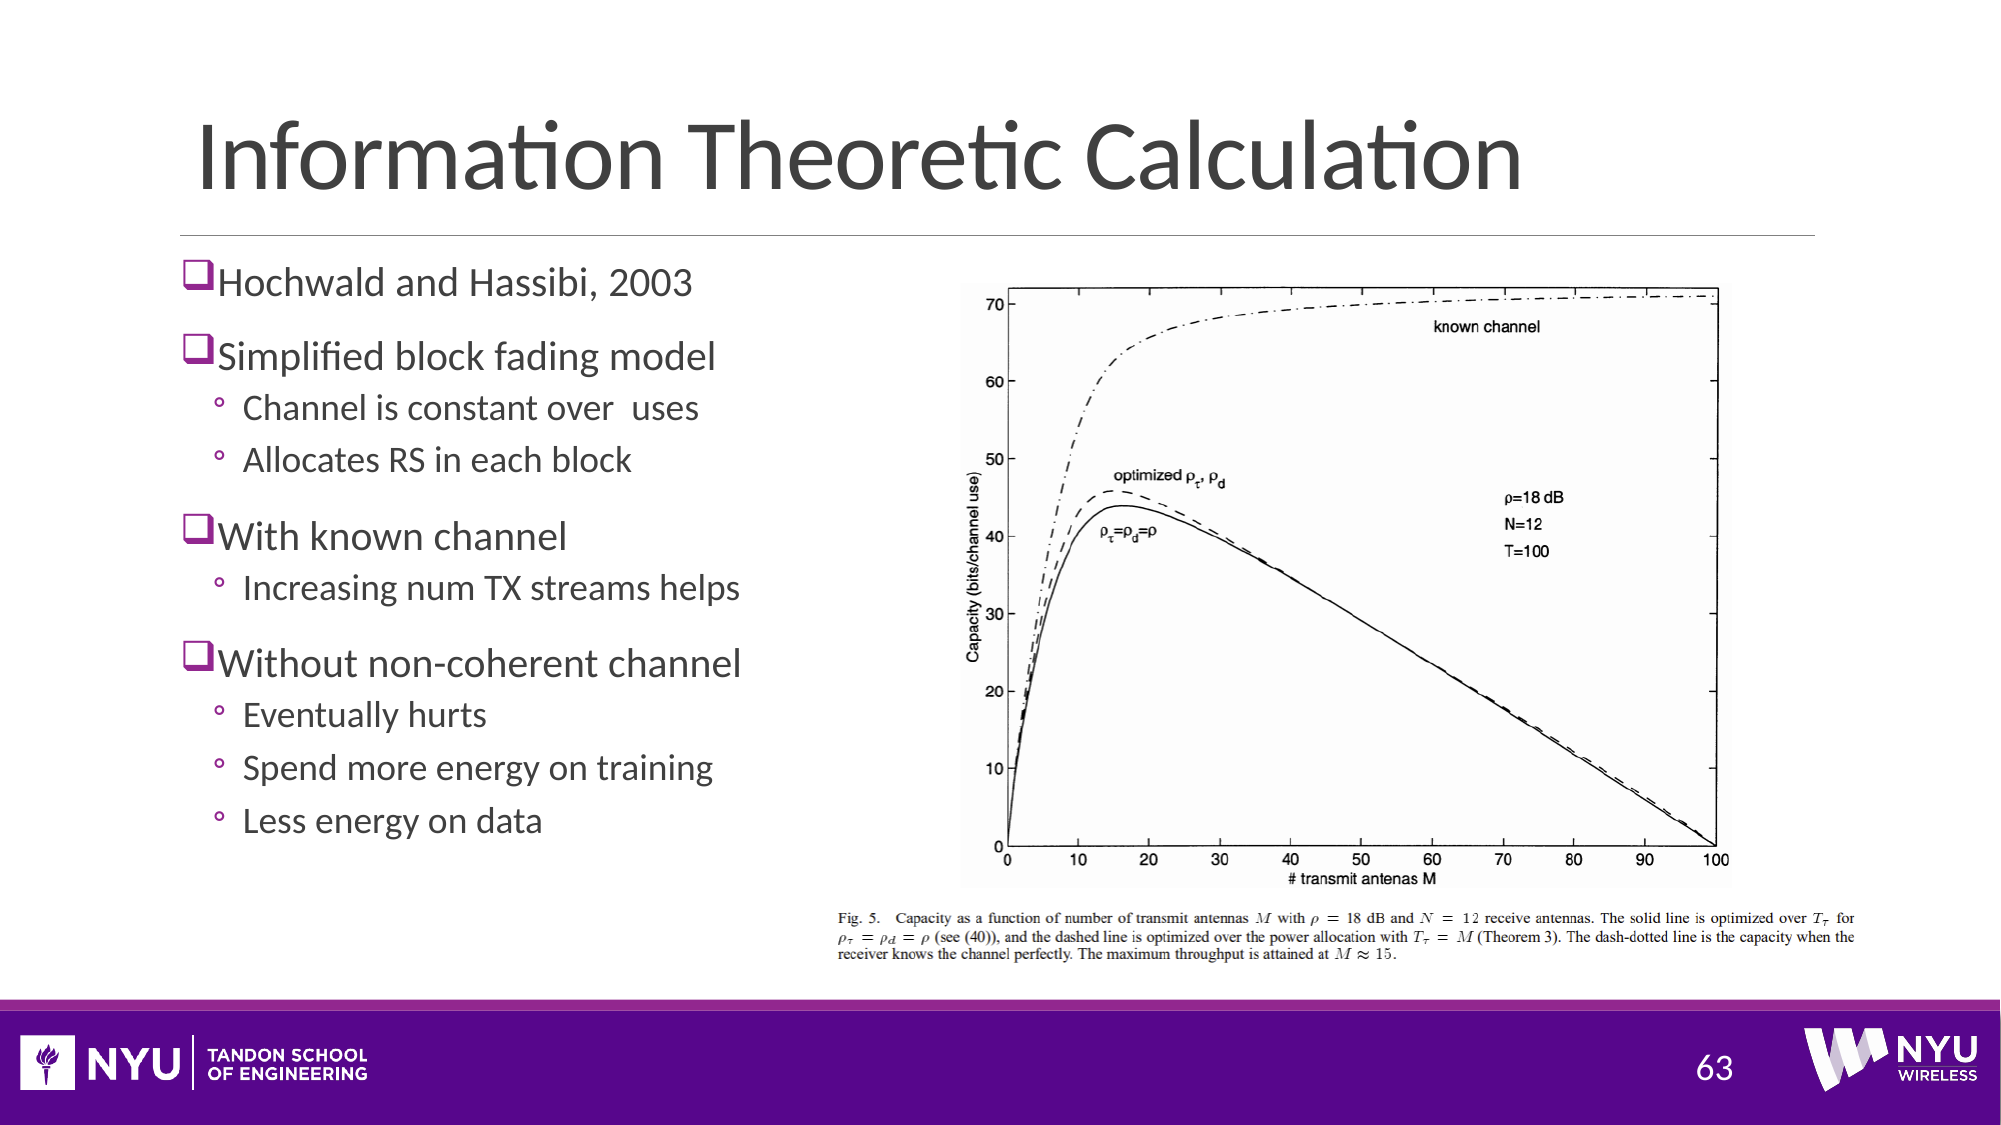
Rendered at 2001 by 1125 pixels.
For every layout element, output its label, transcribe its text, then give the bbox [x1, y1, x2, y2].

picture [789, 251, 1886, 980]
title Information Theoretic Calculation [180, 47, 1830, 218]
slide_number 63 [1533, 1035, 1749, 1096]
